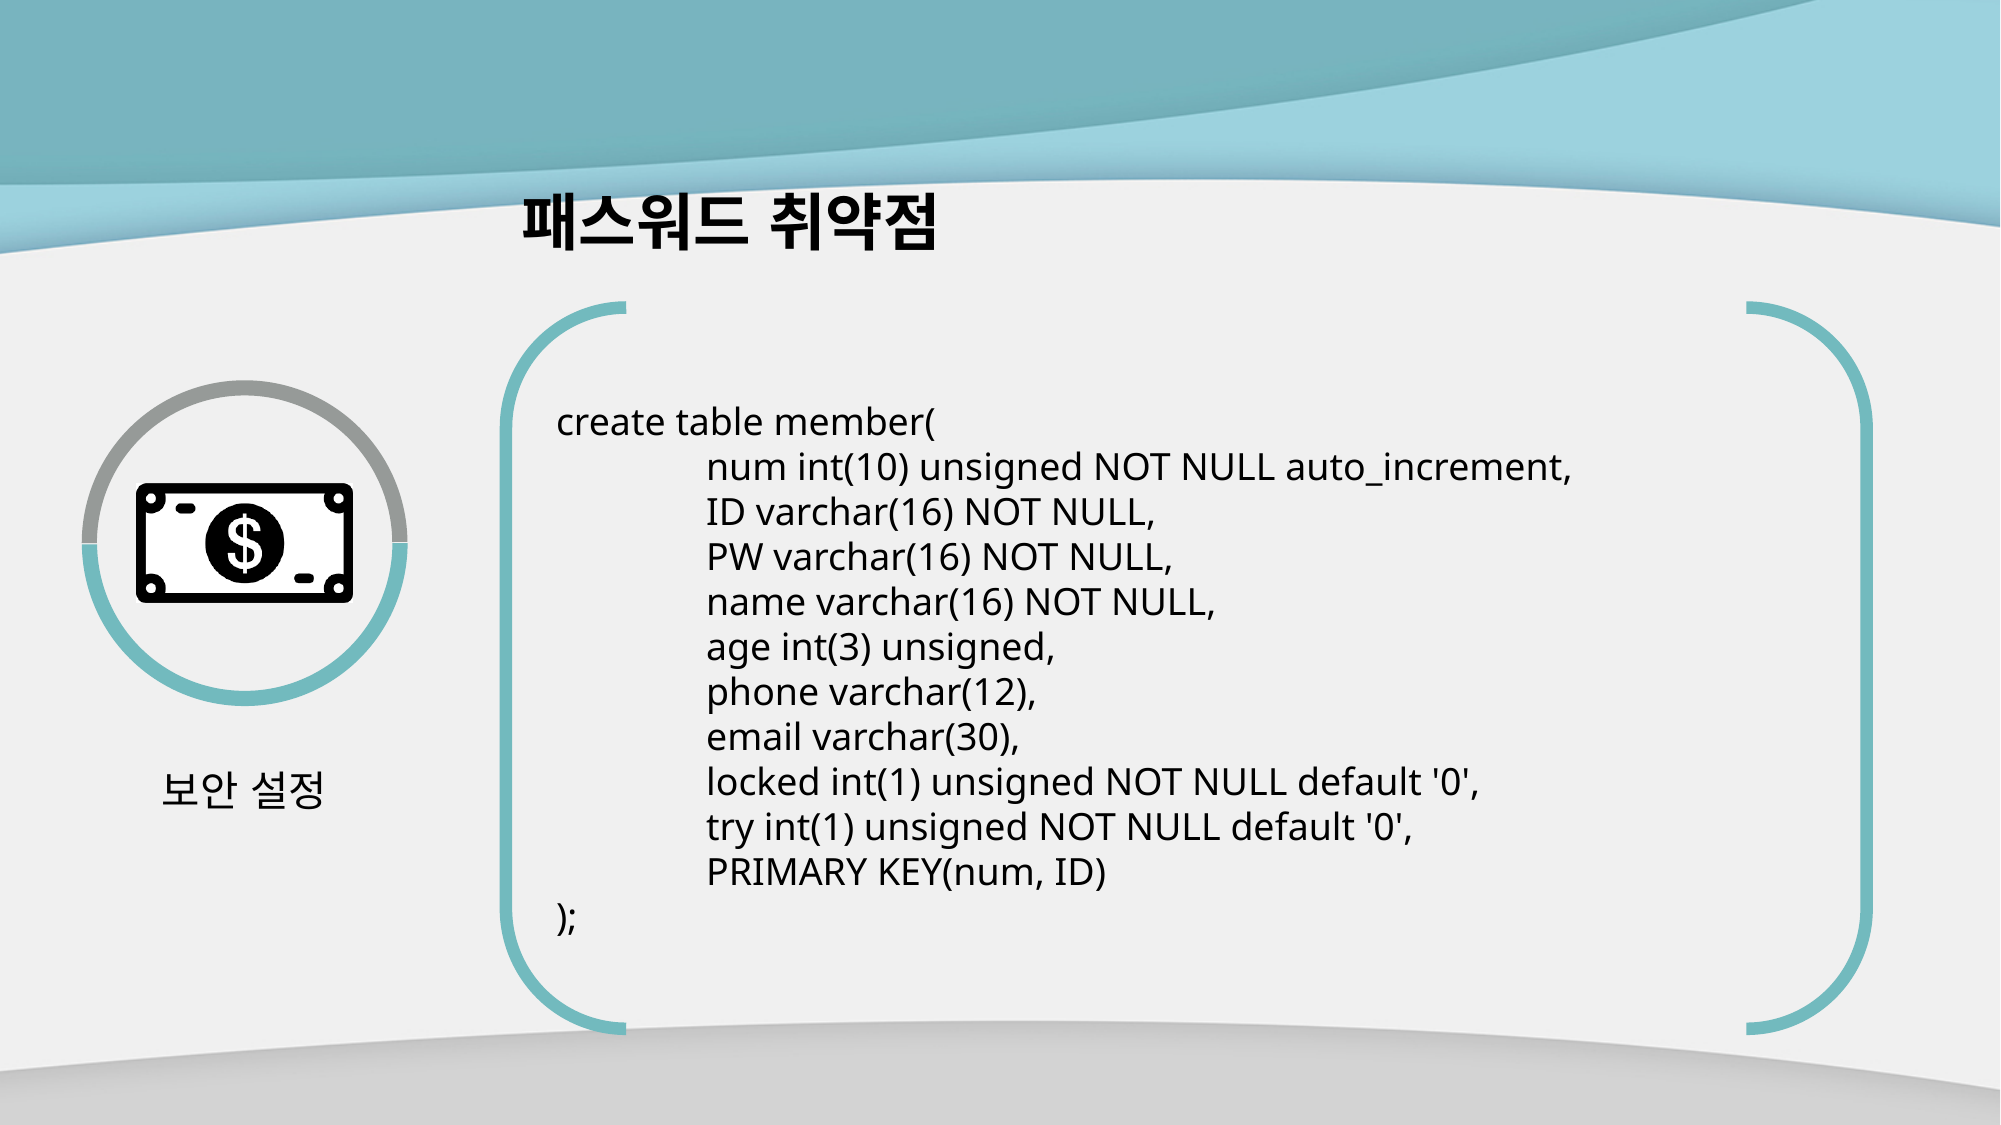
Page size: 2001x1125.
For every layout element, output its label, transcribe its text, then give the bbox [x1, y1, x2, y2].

picture [0, 0, 2001, 1125]
text_box create table member( num int(10) unsigned NOT NULL auto_increment, ID varchar(16) NOT NULL, PW varchar(16) NOT NULL, name varchar(16) NOT NULL, age int(3) unsigned, phone varchar(12), email varchar(30), locked int(1) unsigned NOT NULL default '0', try int(1) unsigned NOT NULL default '0', PRIMARY KEY(num, ID) ); [505, 306, 1868, 1030]
title 패스워드 취약점 [506, 156, 1925, 294]
